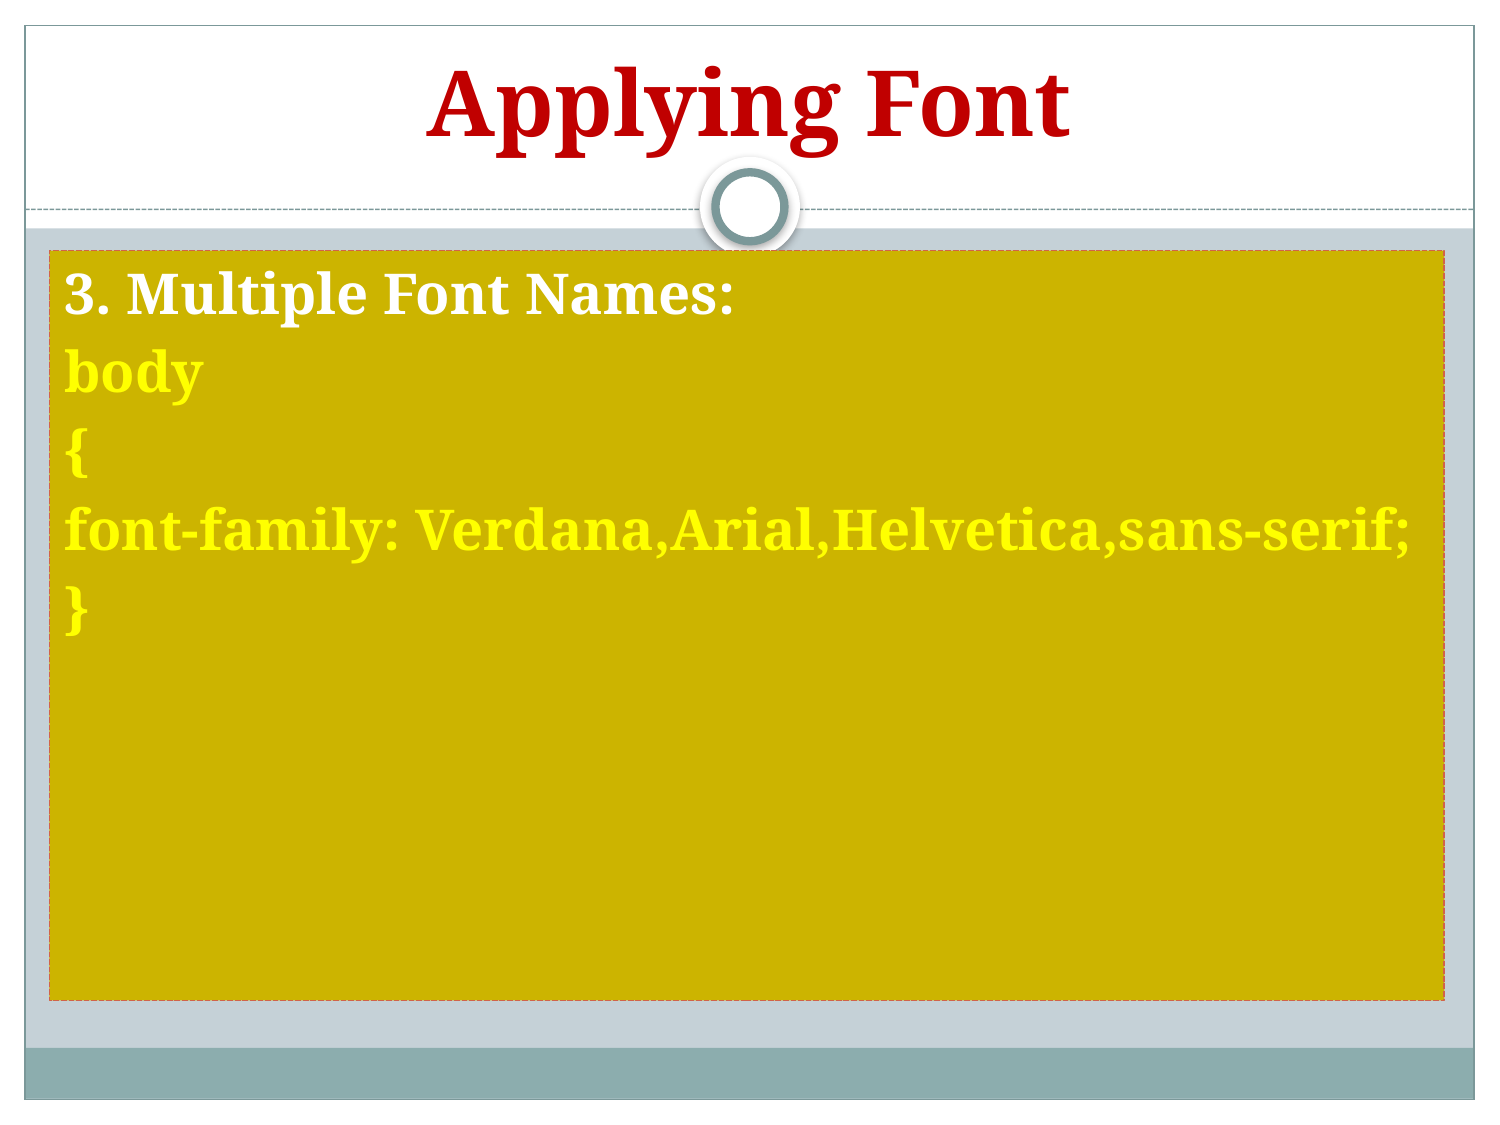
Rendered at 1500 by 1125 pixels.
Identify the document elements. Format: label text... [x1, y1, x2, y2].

title Applying Font [49, 37, 1450, 162]
list 3. Multiple Font Names: body { font-family: Verdana,Arial,Helvetica,sans-serif; } [49, 250, 1445, 1001]
